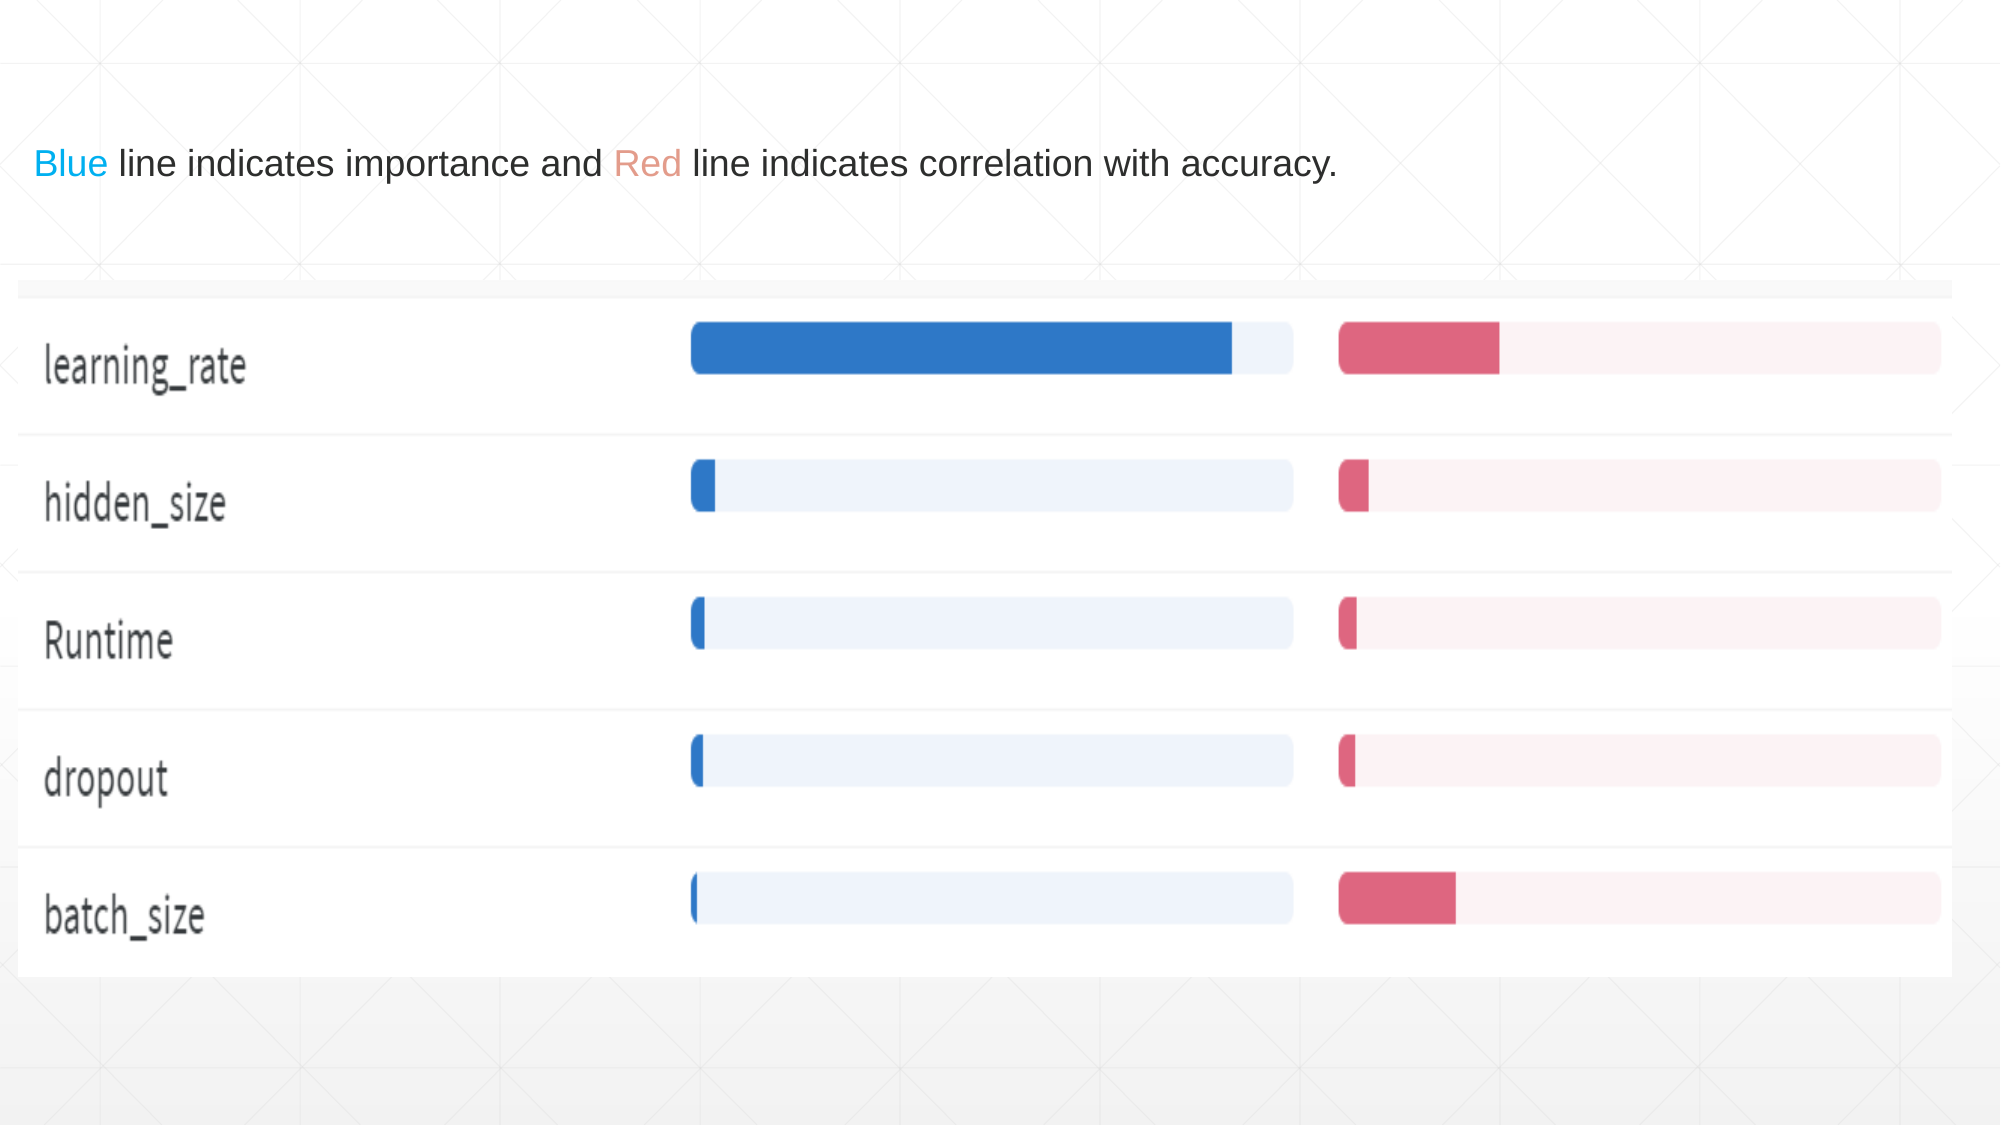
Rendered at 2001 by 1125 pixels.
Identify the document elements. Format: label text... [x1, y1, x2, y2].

text_box Blue line indicates importance and Red line indicates correlation with accuracy. [18, 131, 1989, 192]
picture [18, 280, 1952, 977]
